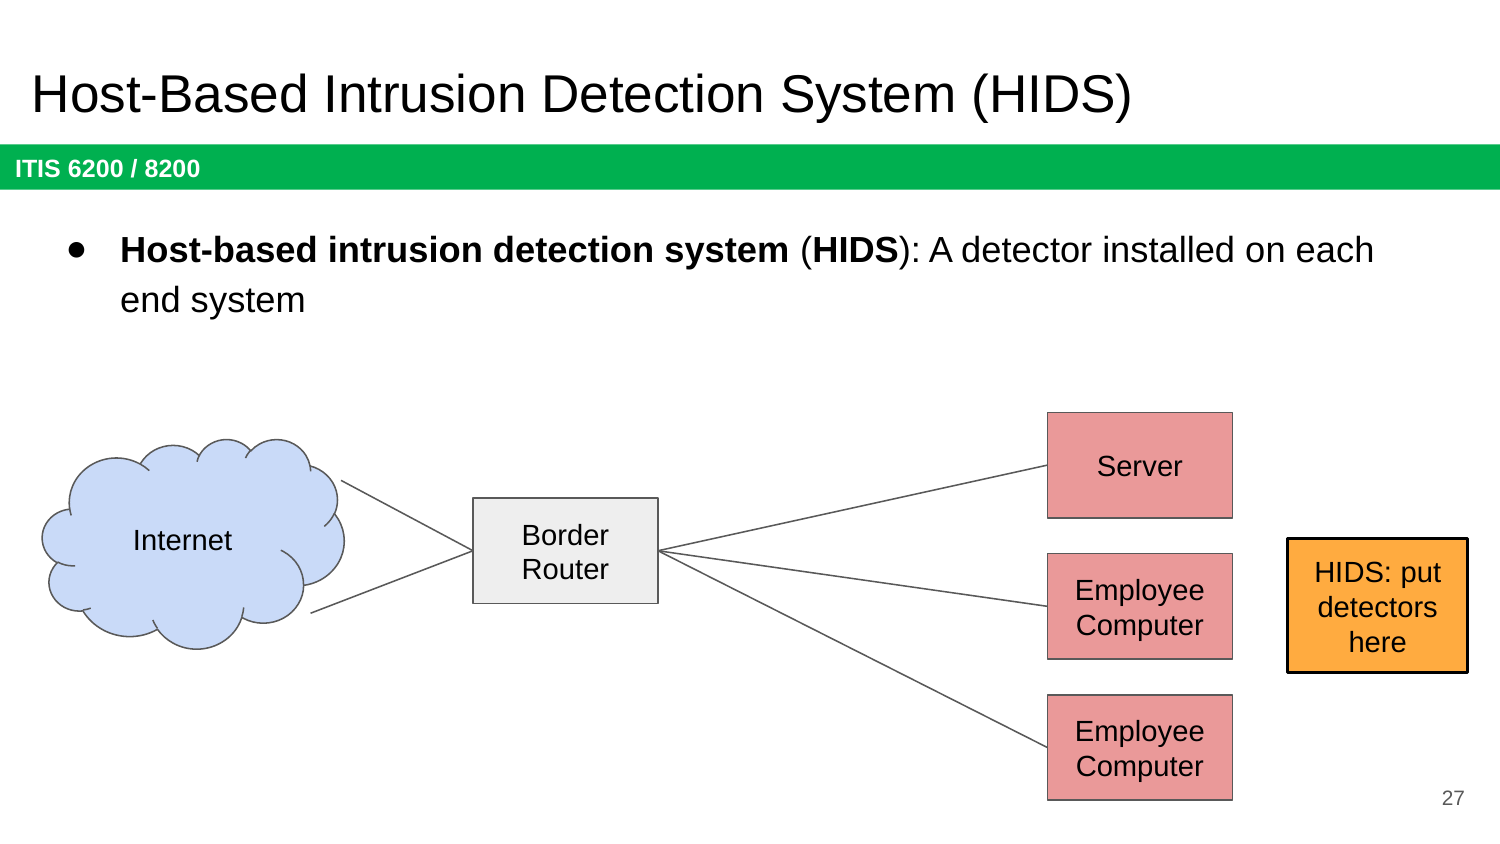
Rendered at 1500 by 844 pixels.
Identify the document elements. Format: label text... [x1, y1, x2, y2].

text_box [657, 464, 1048, 550]
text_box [310, 550, 474, 614]
text_box Employee Computer [1047, 694, 1233, 801]
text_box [340, 480, 474, 550]
text_box Server [1047, 412, 1233, 518]
title Host-Based Intrusion Detection System (HIDS) [16, 44, 1415, 139]
text_box HIDS: put detectors here [1287, 538, 1468, 673]
text_box Border Router [478, 498, 652, 604]
text_box Employee Computer [1051, 553, 1233, 660]
slide_number 27 [1389, 764, 1480, 830]
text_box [657, 550, 1048, 748]
text_box Internet [42, 439, 335, 650]
list Host-based intrusion detection system (HIDS): A detector installed on each end system [32, 204, 1431, 335]
